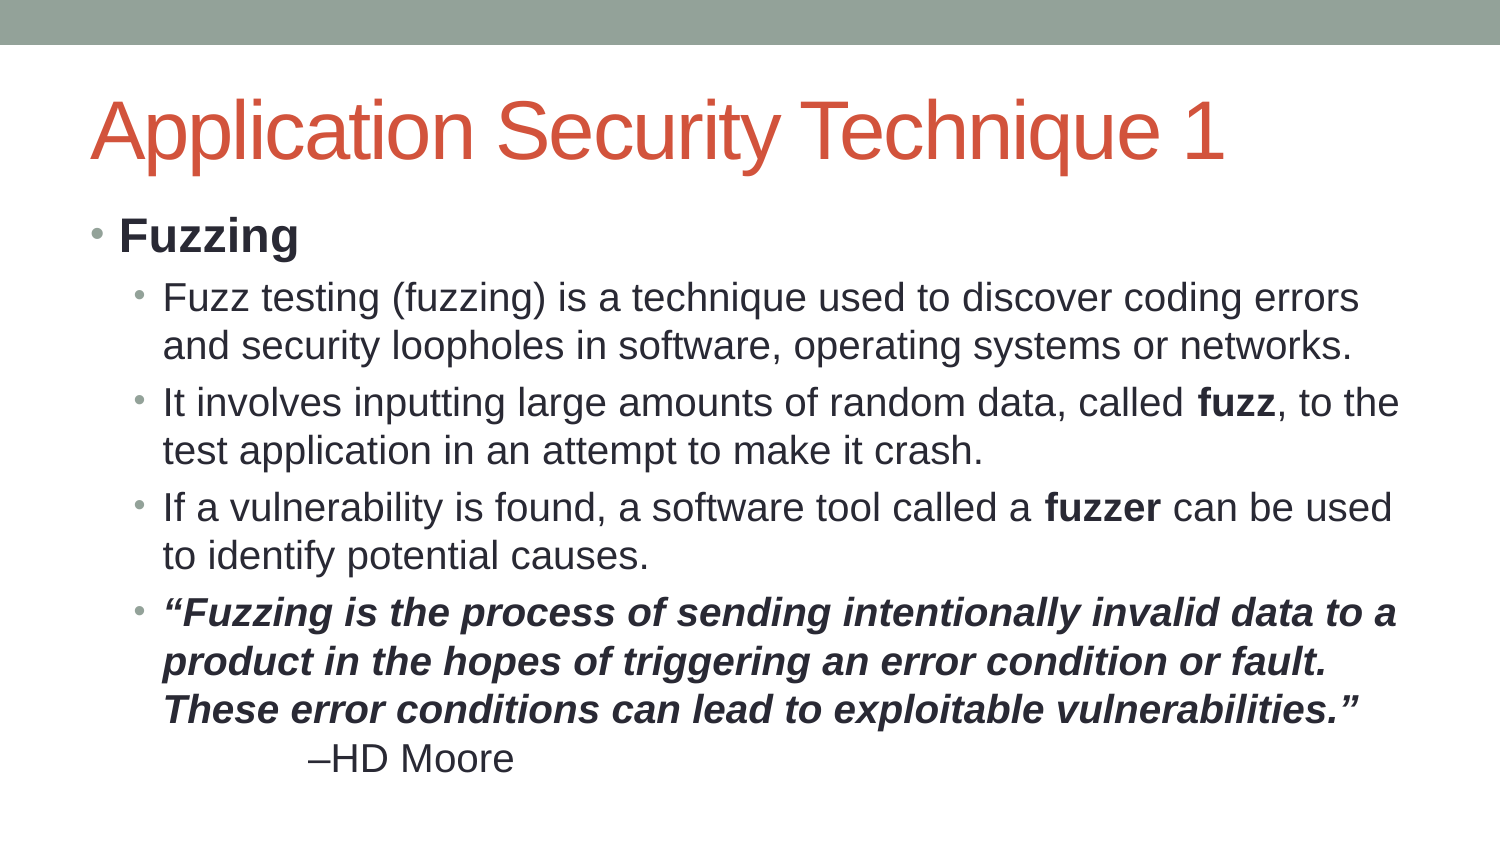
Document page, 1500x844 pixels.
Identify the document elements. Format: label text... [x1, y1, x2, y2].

list Fuzzing Fuzz testing (fuzzing) is a technique used to discover coding errors and security loopholes in software, operating systems or networks. It involves inputting large amounts of random data, called fuzz, to the test application in an attempt to make it crash. If a vulnerability is found, a software tool called a fuzzer can be used to identify potential causes. “Fuzzing is the process of sending intentionally invalid data to a product in the hopes of triggering an error condition or fault. These error conditions can lead to exploitable vulnerabilities.” –HD Moore [75, 196, 1425, 797]
title Application Security Technique 1 [75, 65, 1425, 188]
